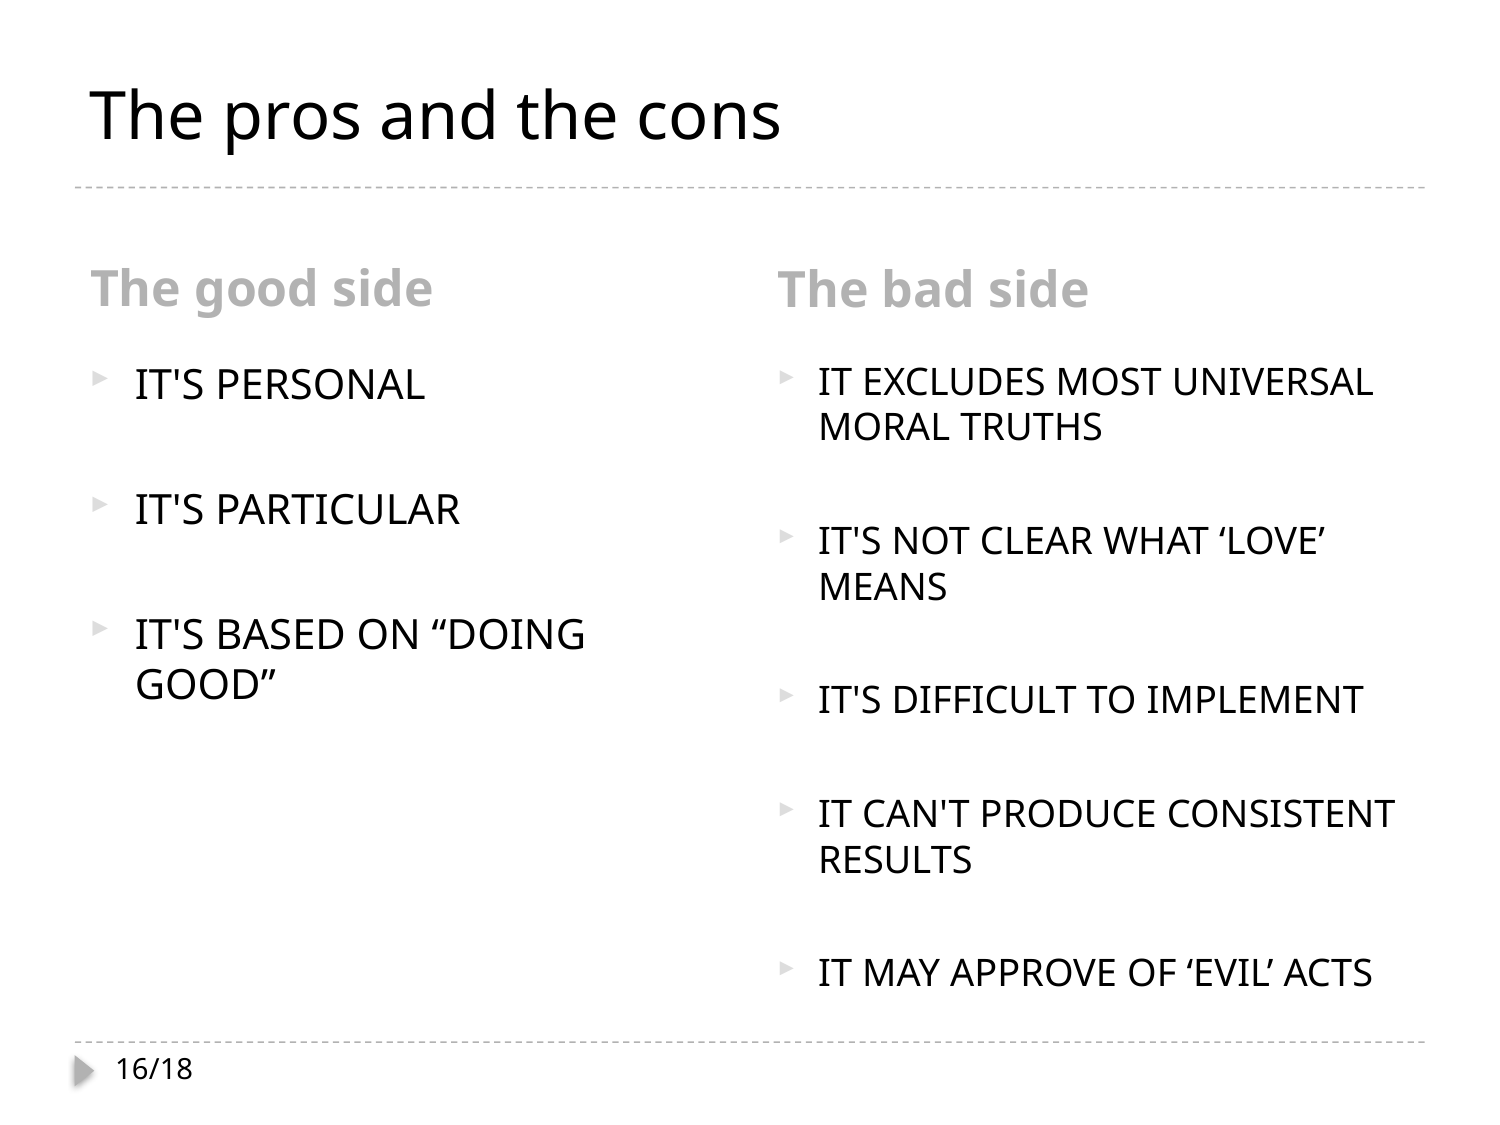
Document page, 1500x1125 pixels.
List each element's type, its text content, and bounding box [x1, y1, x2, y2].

list The good side [75, 210, 738, 324]
slide_number 16/18 [100, 1042, 426, 1103]
list IT EXCLUDES MOST UNIVERSAL MORAL TRUTHS IT'S NOT CLEAR WHAT ‘LOVE’ MEANS IT'S DIFFICULT TO IMPLEMENT IT CAN'T PRODUCE CONSISTENT RESULTS IT MAY APPROVE OF ‘EVIL’ ACTS [762, 350, 1425, 1013]
list The bad side [762, 212, 1426, 325]
title The pros and the cons [75, 37, 1425, 188]
list IT'S PERSONAL IT'S PARTICULAR IT'S BASED ON “DOING GOOD” [75, 350, 738, 1013]
